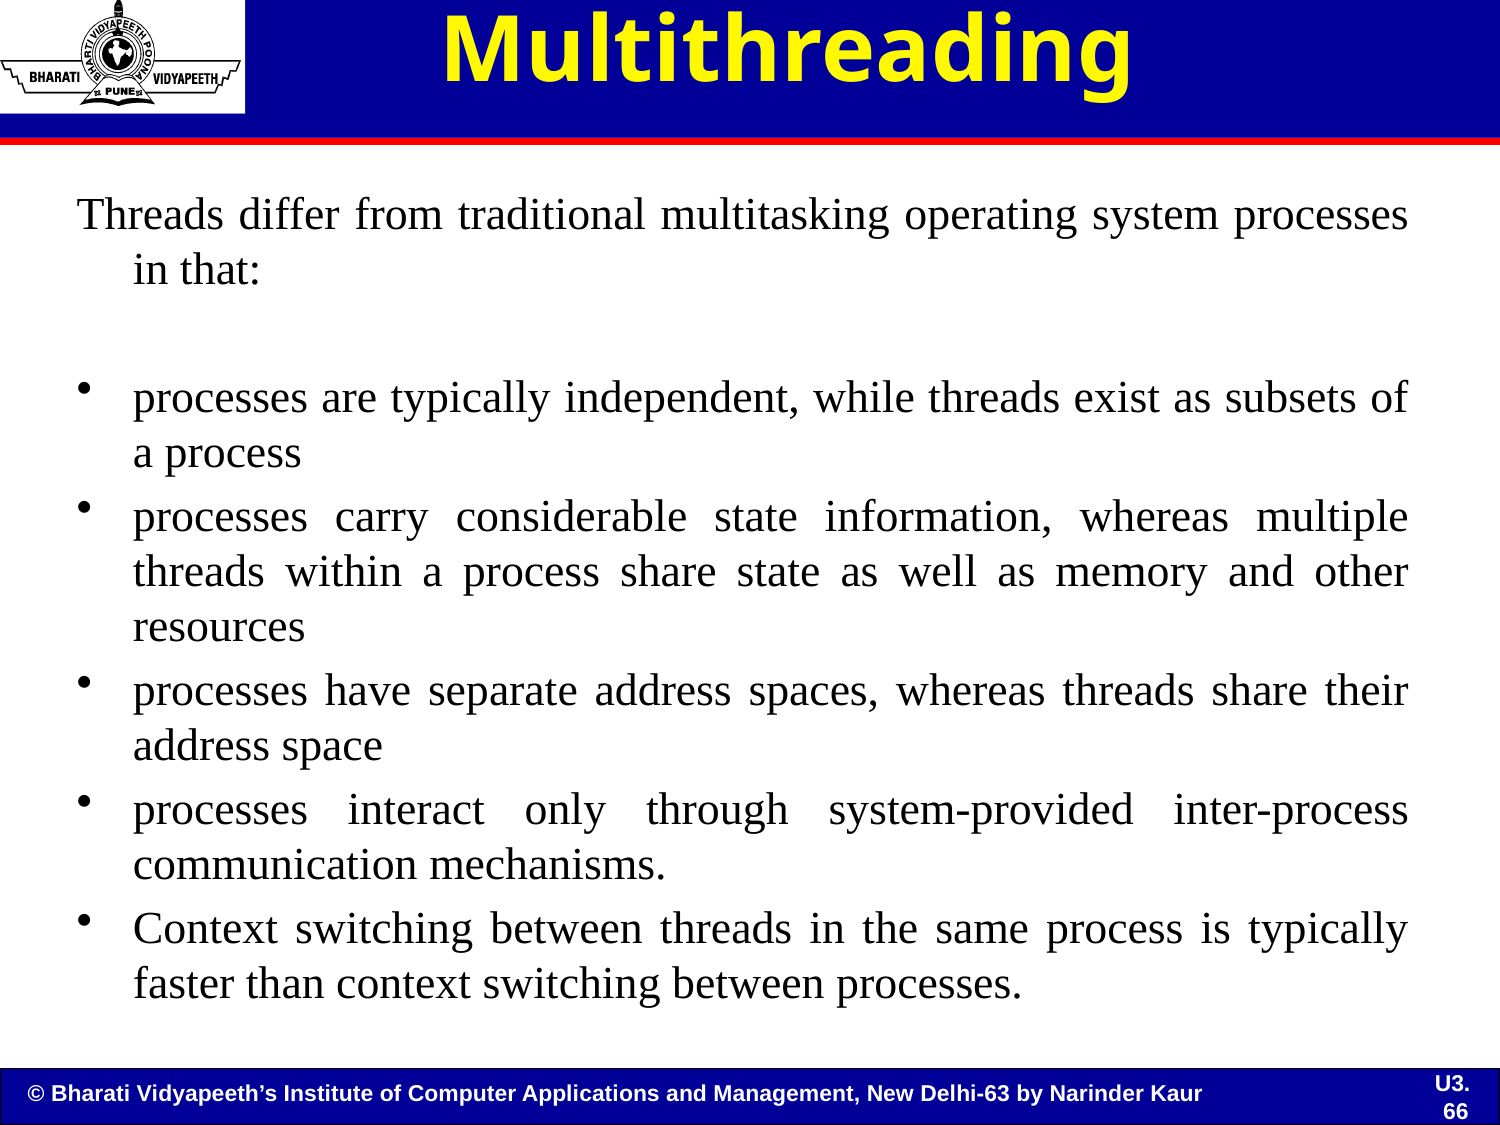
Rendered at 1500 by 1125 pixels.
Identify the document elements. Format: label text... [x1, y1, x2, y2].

title Multithreading [112, 0, 1463, 197]
list Threads differ from traditional multitasking operating system processes in that: processes are typically independent, while threads exist as subsets of a process processes carry considerable state information, whereas multiple threads within a process share state as well as memory and other resources processes have separate address spaces, whereas threads share their address space processes interact only through system-provided inter-process communication mechanisms. Context switching between threads in the same process is typically faster than context switching between processes. [61, 175, 1426, 901]
picture [0, 0, 112, 106]
